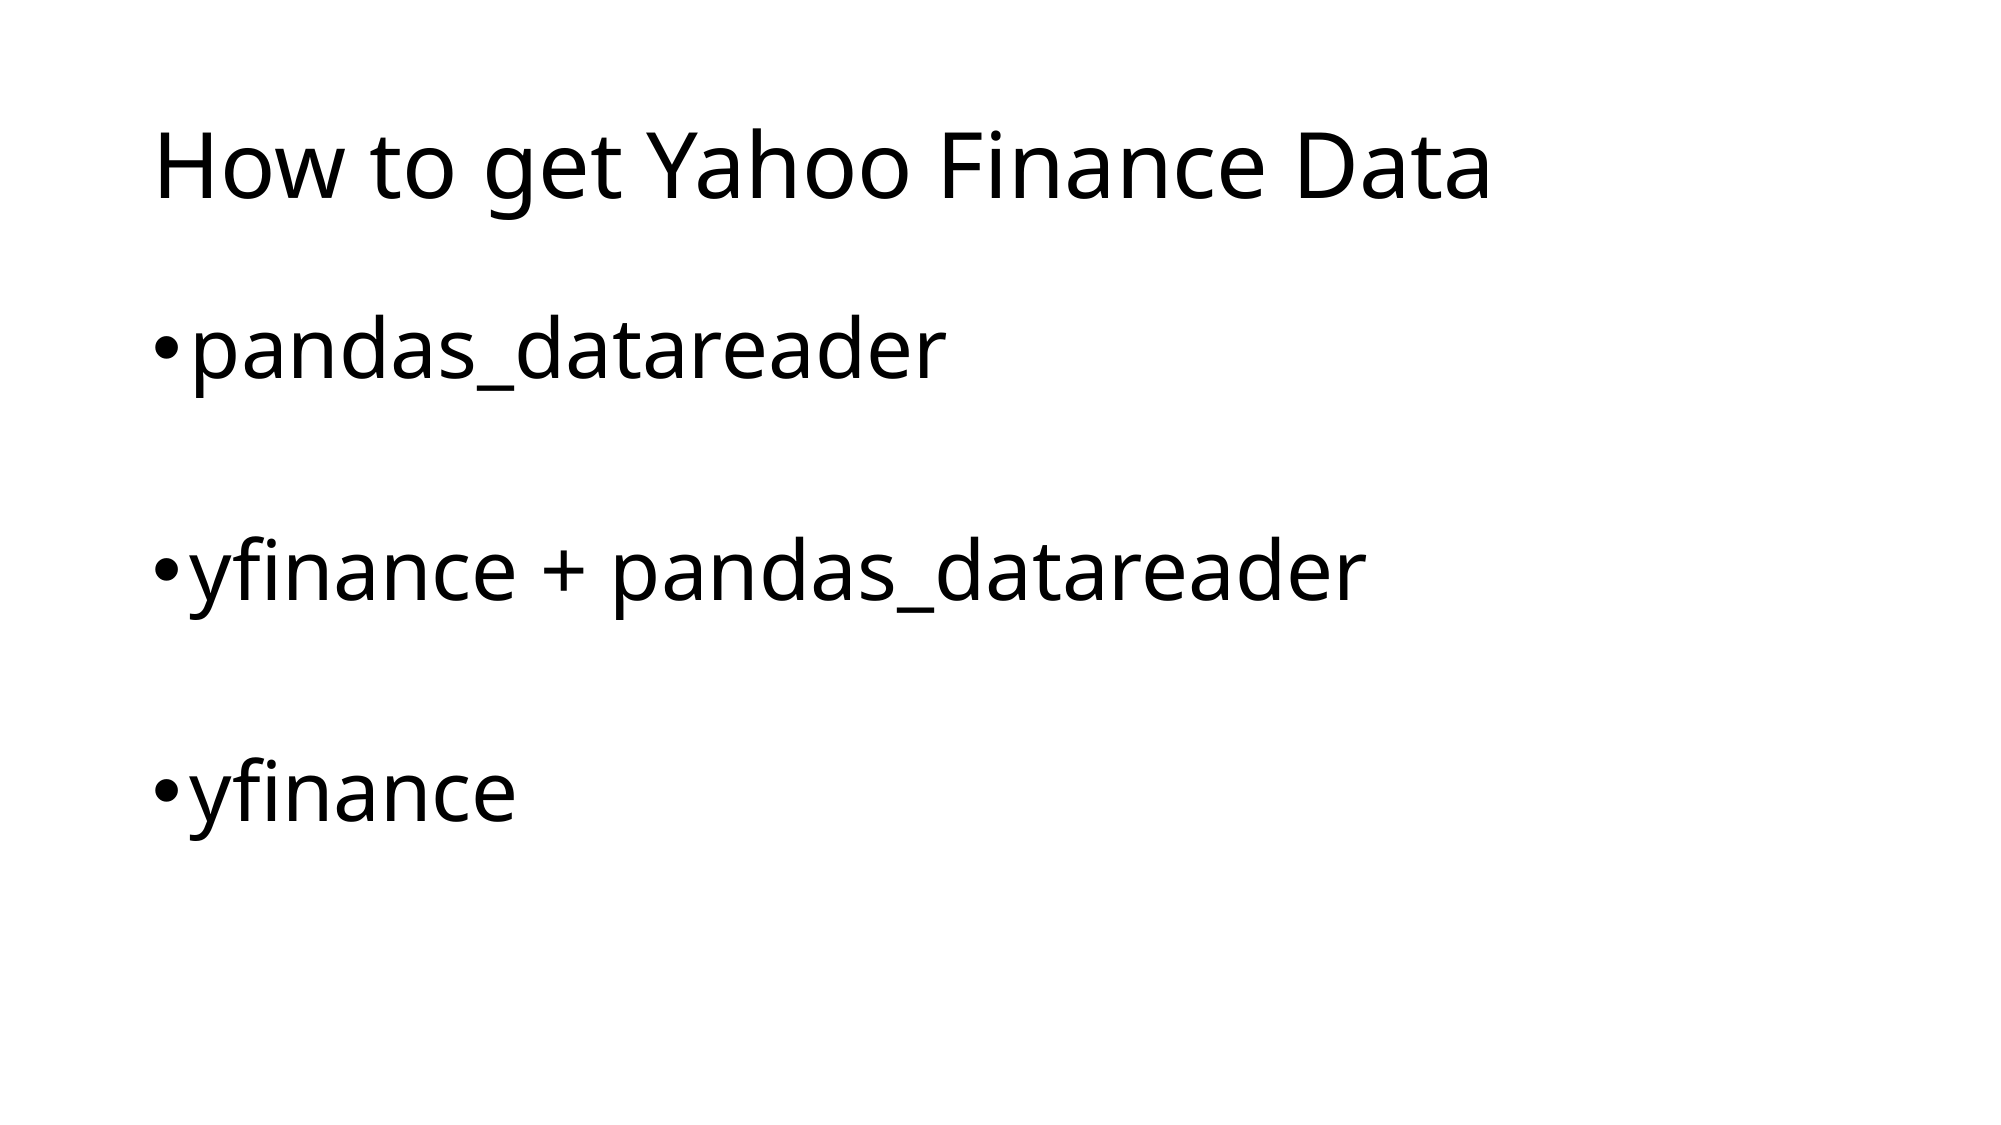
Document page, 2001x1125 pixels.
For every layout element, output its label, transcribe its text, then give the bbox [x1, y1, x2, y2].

list pandas_datareader yfinance + pandas_datareader yfinance [137, 299, 1863, 1014]
title How to get Yahoo Finance Data [137, 59, 1863, 278]
